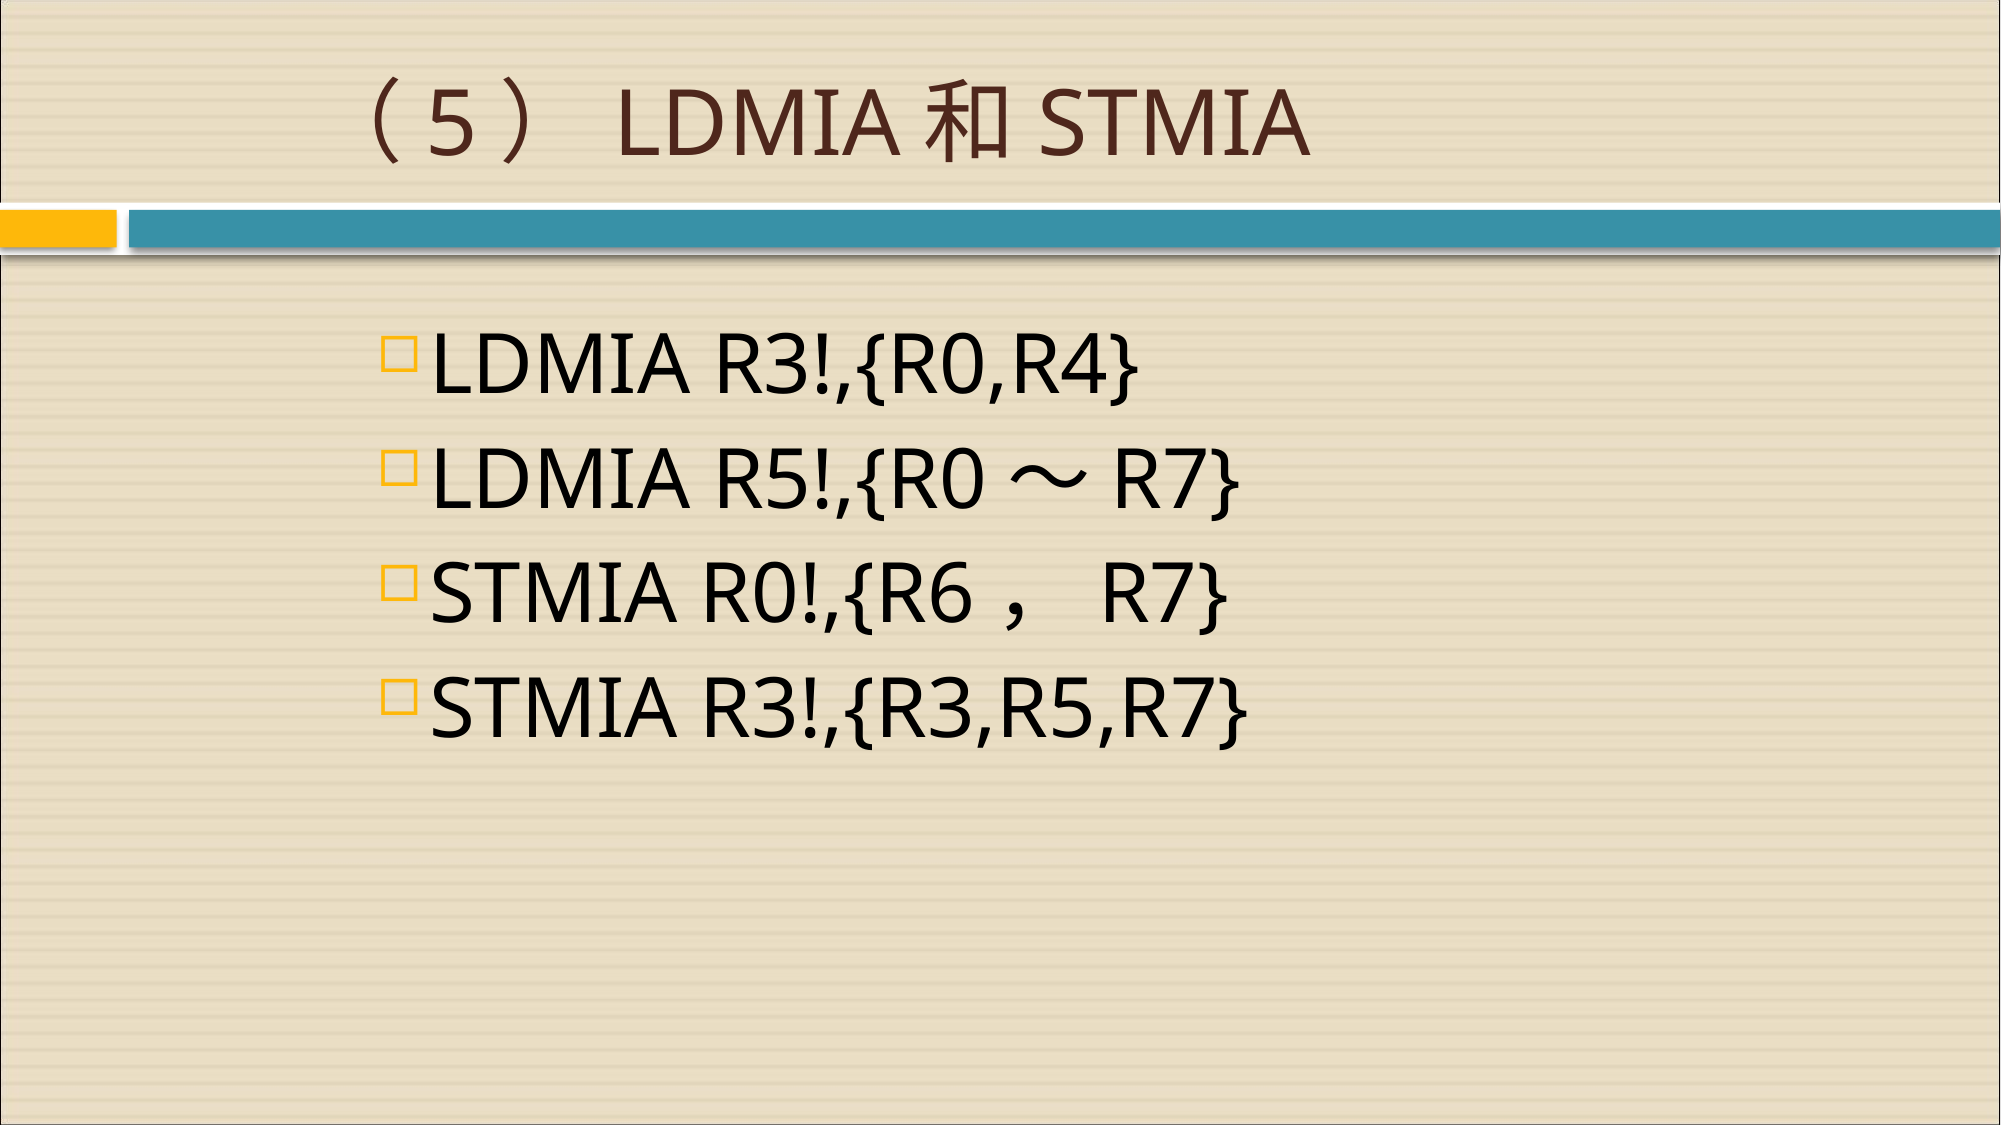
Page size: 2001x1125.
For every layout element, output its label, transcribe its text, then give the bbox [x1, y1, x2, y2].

picture [0, 0, 2001, 1125]
title （5）LDMIA和STMIA [296, 37, 1746, 201]
list LDMIA R3!,{R0,R4} LDMIA R5!,{R0～R7} STMIA R0!,{R6，R7} STMIA R3!,{R3,R5,R7} [361, 302, 1812, 1041]
